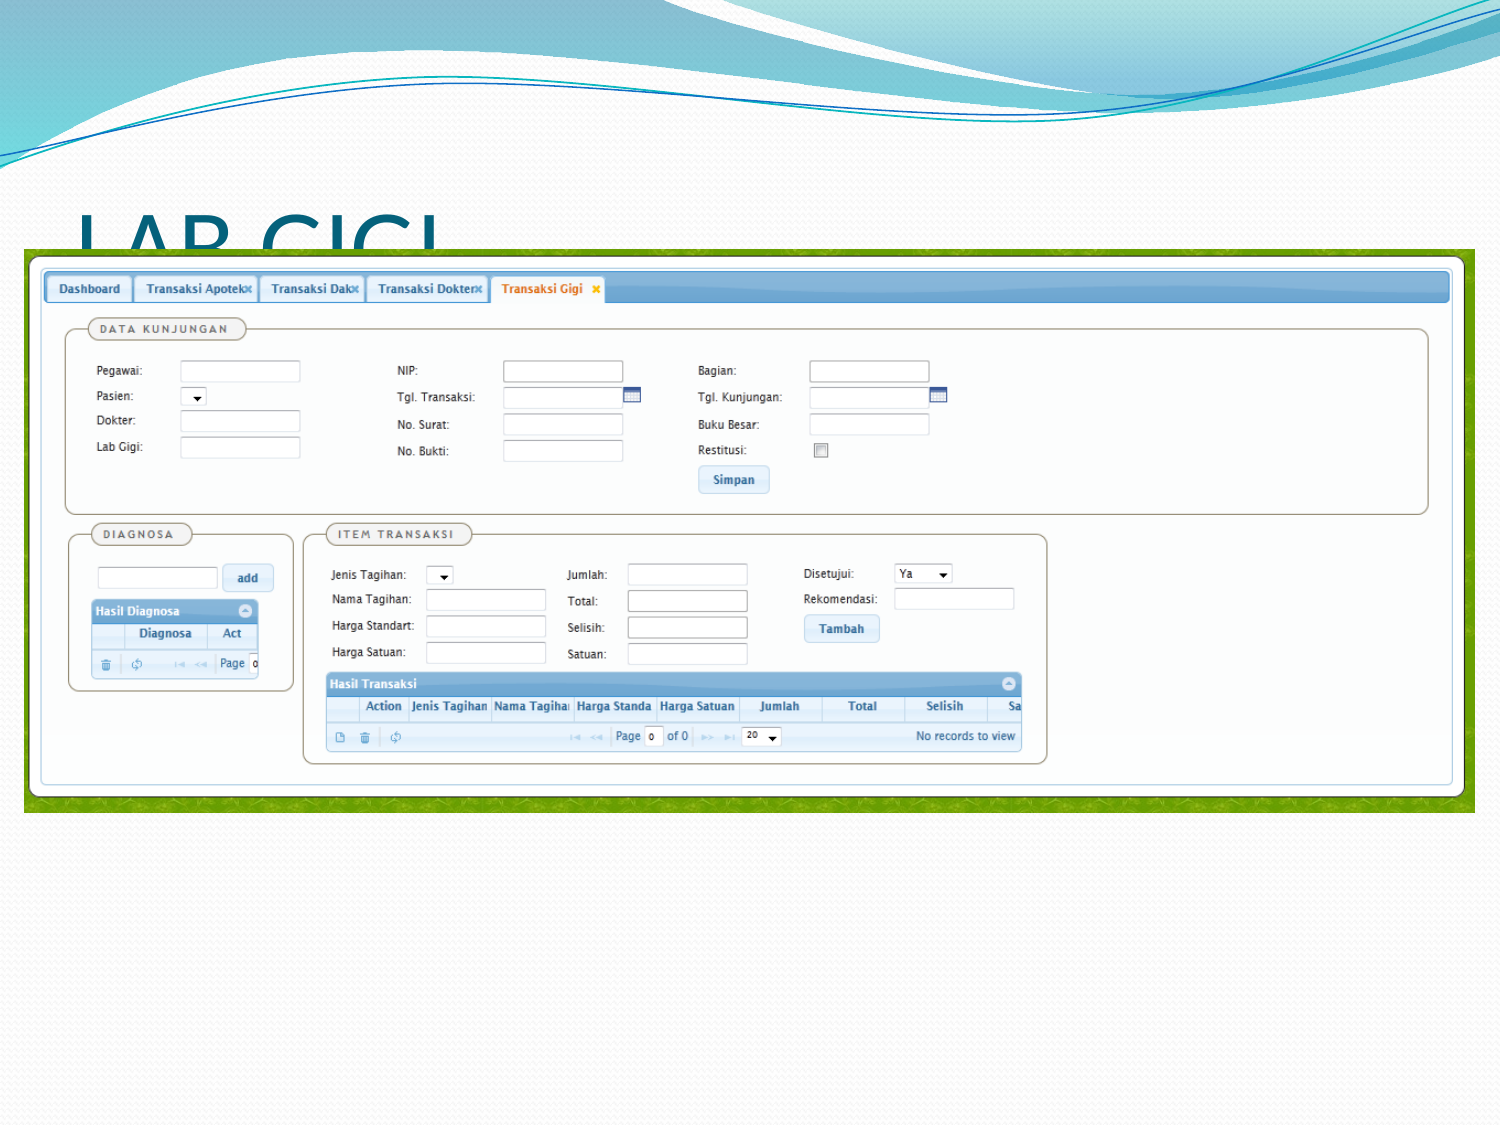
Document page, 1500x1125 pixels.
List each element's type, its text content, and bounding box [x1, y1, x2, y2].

picture [24, 249, 1475, 813]
title LAB GIGI [75, 115, 1425, 249]
